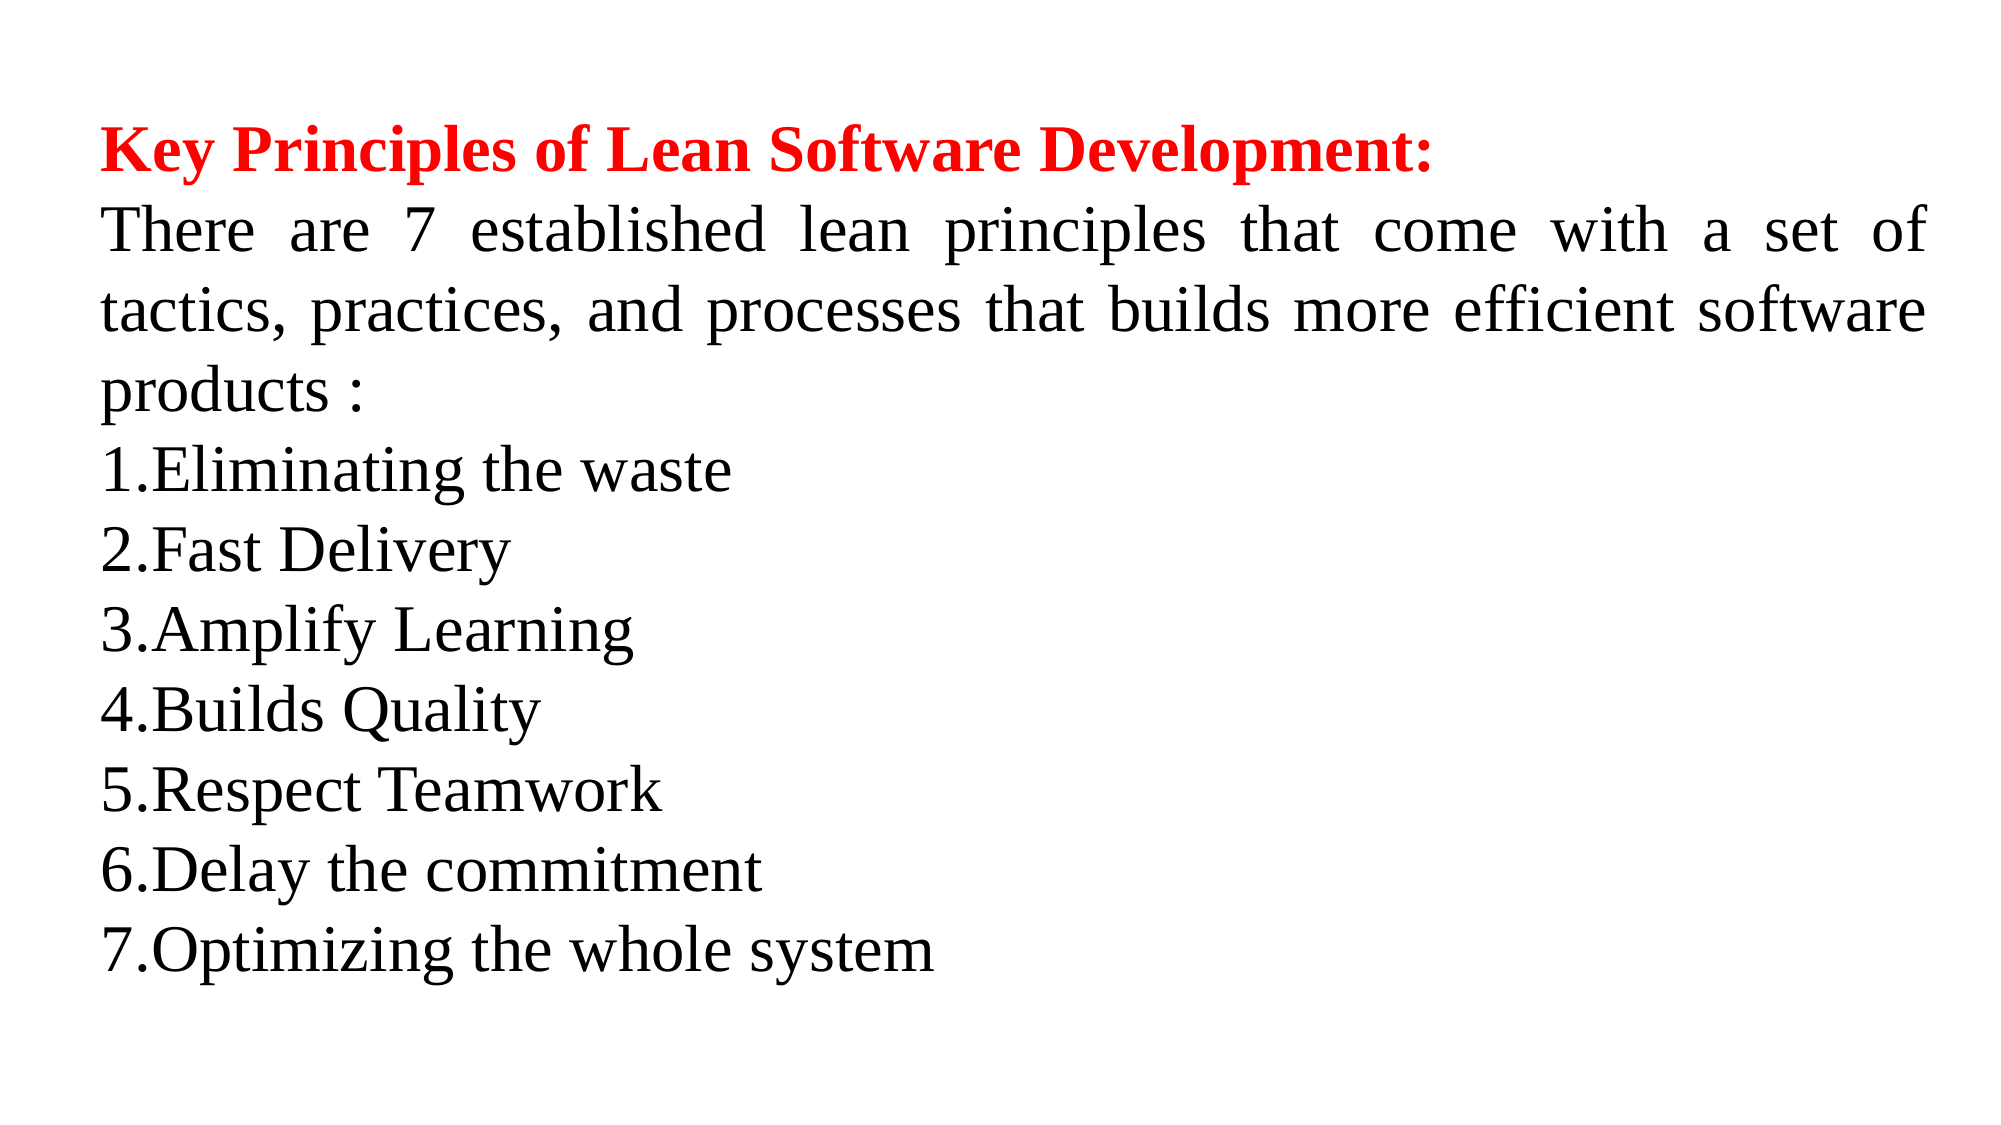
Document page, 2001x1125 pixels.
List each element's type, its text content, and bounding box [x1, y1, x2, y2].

text_box Key Principles of Lean Software Development: There are 7 established lean principles that come with a set of tactics, practices, and processes that builds more efficient software products : Eliminating the waste Fast Delivery Amplify Learning Builds Quality Respect Teamwork Delay the commitment Optimizing the whole system [86, 97, 1946, 992]
